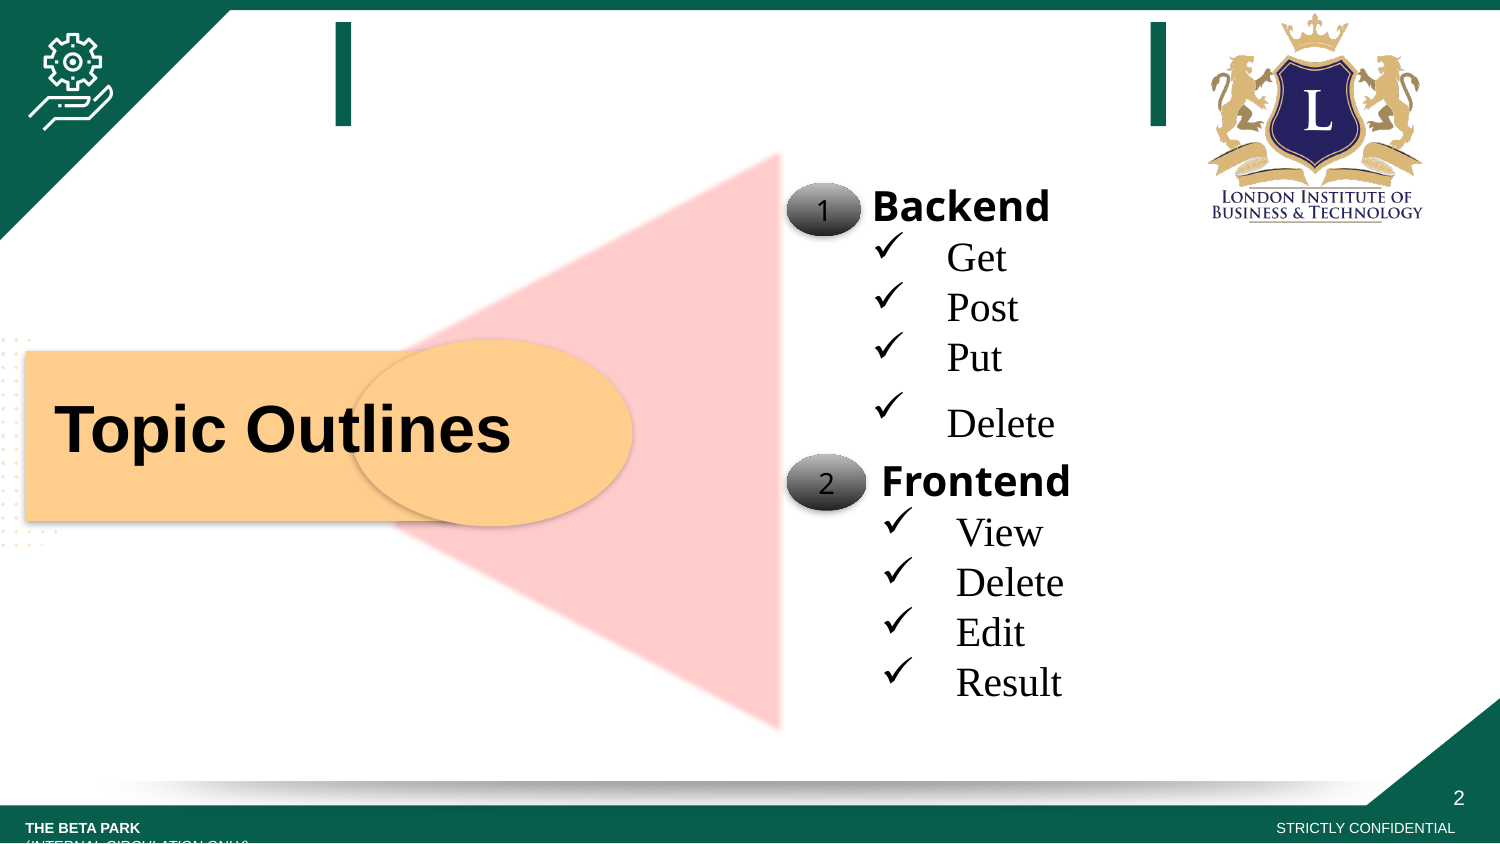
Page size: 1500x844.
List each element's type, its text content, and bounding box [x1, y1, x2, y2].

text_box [786, 182, 1481, 341]
picture [0, 334, 119, 554]
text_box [25, 339, 633, 527]
text_box [0, 805, 10, 844]
picture [20, 25, 121, 139]
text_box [786, 453, 1500, 601]
text_box THE BETA PARK STRICTLY CONFIDENTIAL (INTERNAL CIRCULATION ONLY) [10, 804, 1490, 844]
text_box [1418, 698, 1500, 808]
text_box [0, 8, 232, 241]
text_box [335, 22, 352, 127]
picture [1204, 12, 1430, 182]
text_box [1150, 22, 1166, 127]
text_box [420, 159, 775, 724]
slide_number 2 [1389, 764, 1480, 830]
text_box [1490, 808, 1500, 844]
text_box [0, 0, 1500, 11]
picture [100, 781, 1400, 823]
